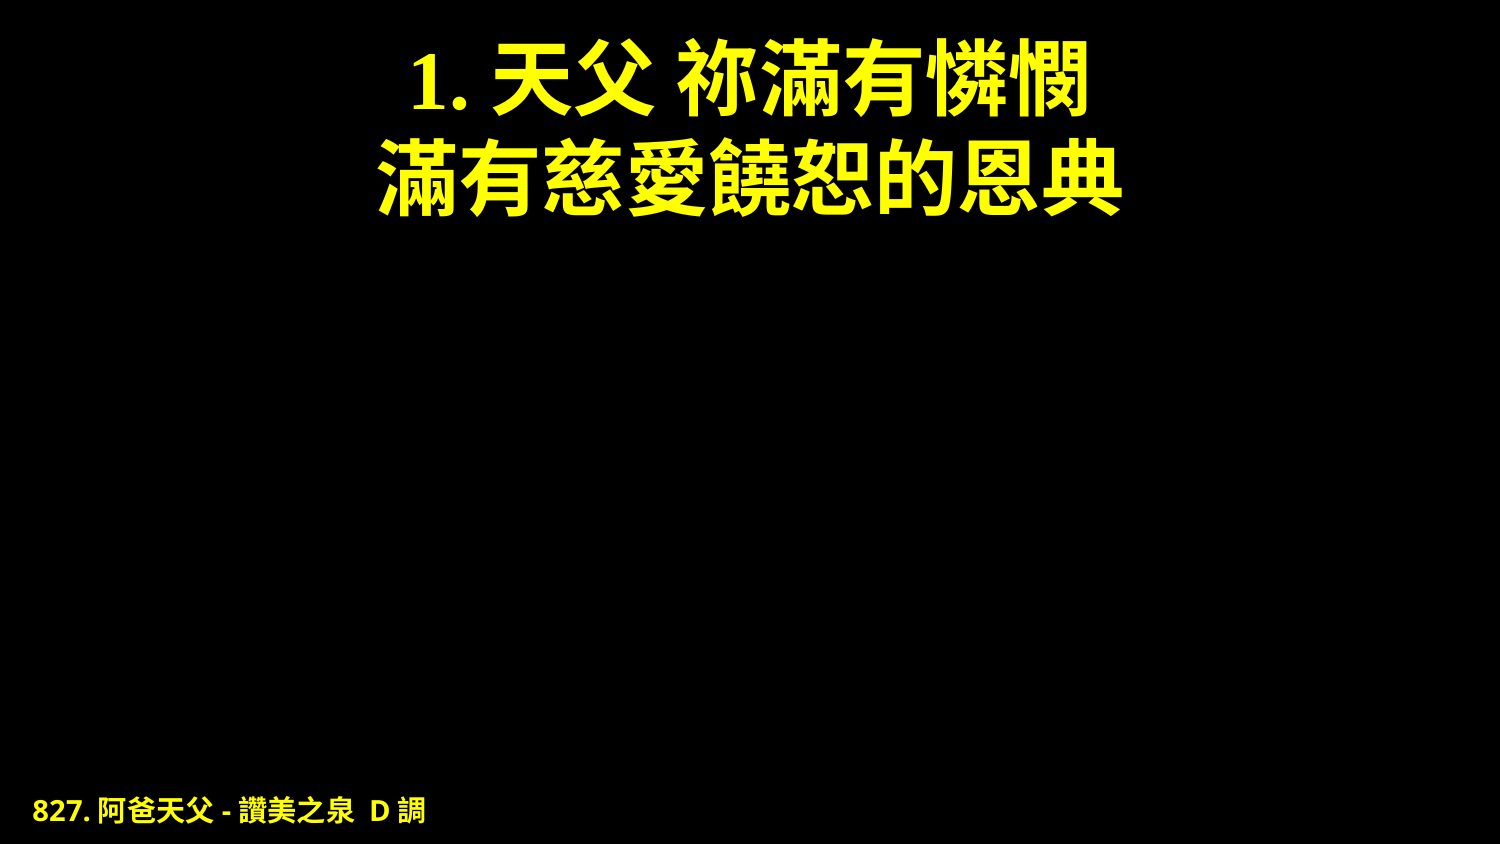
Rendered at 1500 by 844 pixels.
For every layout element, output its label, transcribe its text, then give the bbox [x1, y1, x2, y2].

text_box 827.阿爸天父-讚美之泉 D調 [17, 784, 656, 835]
title 1.天父 祢滿有憐憫 滿有慈愛饒恕的恩典 [0, 55, 1500, 197]
